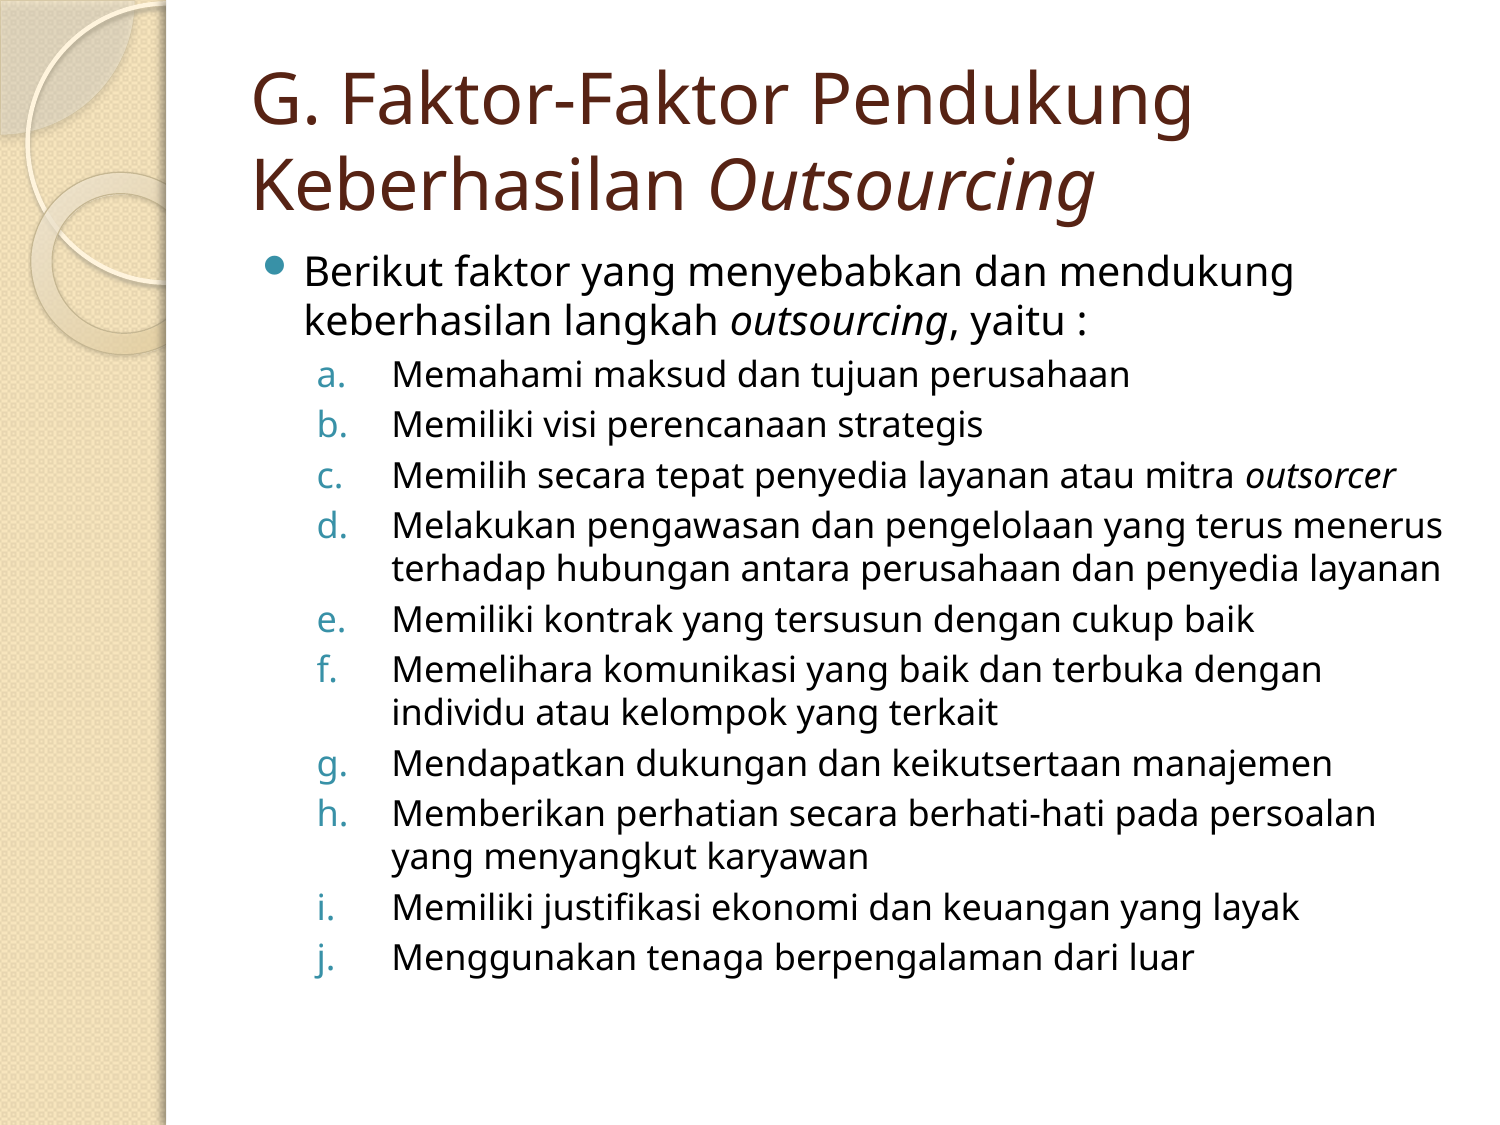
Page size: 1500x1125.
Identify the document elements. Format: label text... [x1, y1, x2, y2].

title G. Faktor-Faktor Pendukung Keberhasilan Outsourcing [235, 45, 1466, 233]
list Berikut faktor yang menyebabkan dan mendukung keberhasilan langkah outsourcing, yaitu : Memahami maksud dan tujuan perusahaan Memiliki visi perencanaan strategis Memilih secara tepat penyedia layanan atau mitra outsorcer Melakukan pengawasan dan pengelolaan yang terus menerus terhadap hubungan antara perusahaan dan penyedia layanan Memiliki kontrak yang tersusun dengan cukup baik Memelihara komunikasi yang baik dan terbuka dengan individu atau kelompok yang terkait Mendapatkan dukungan dan keikutsertaan manajemen Memberikan perhatian secara berhati-hati pada persoalan yang menyangkut karyawan Memiliki justifikasi ekonomi dan keuangan yang layak Menggunakan tenaga berpengalaman dari luar [235, 237, 1466, 1025]
